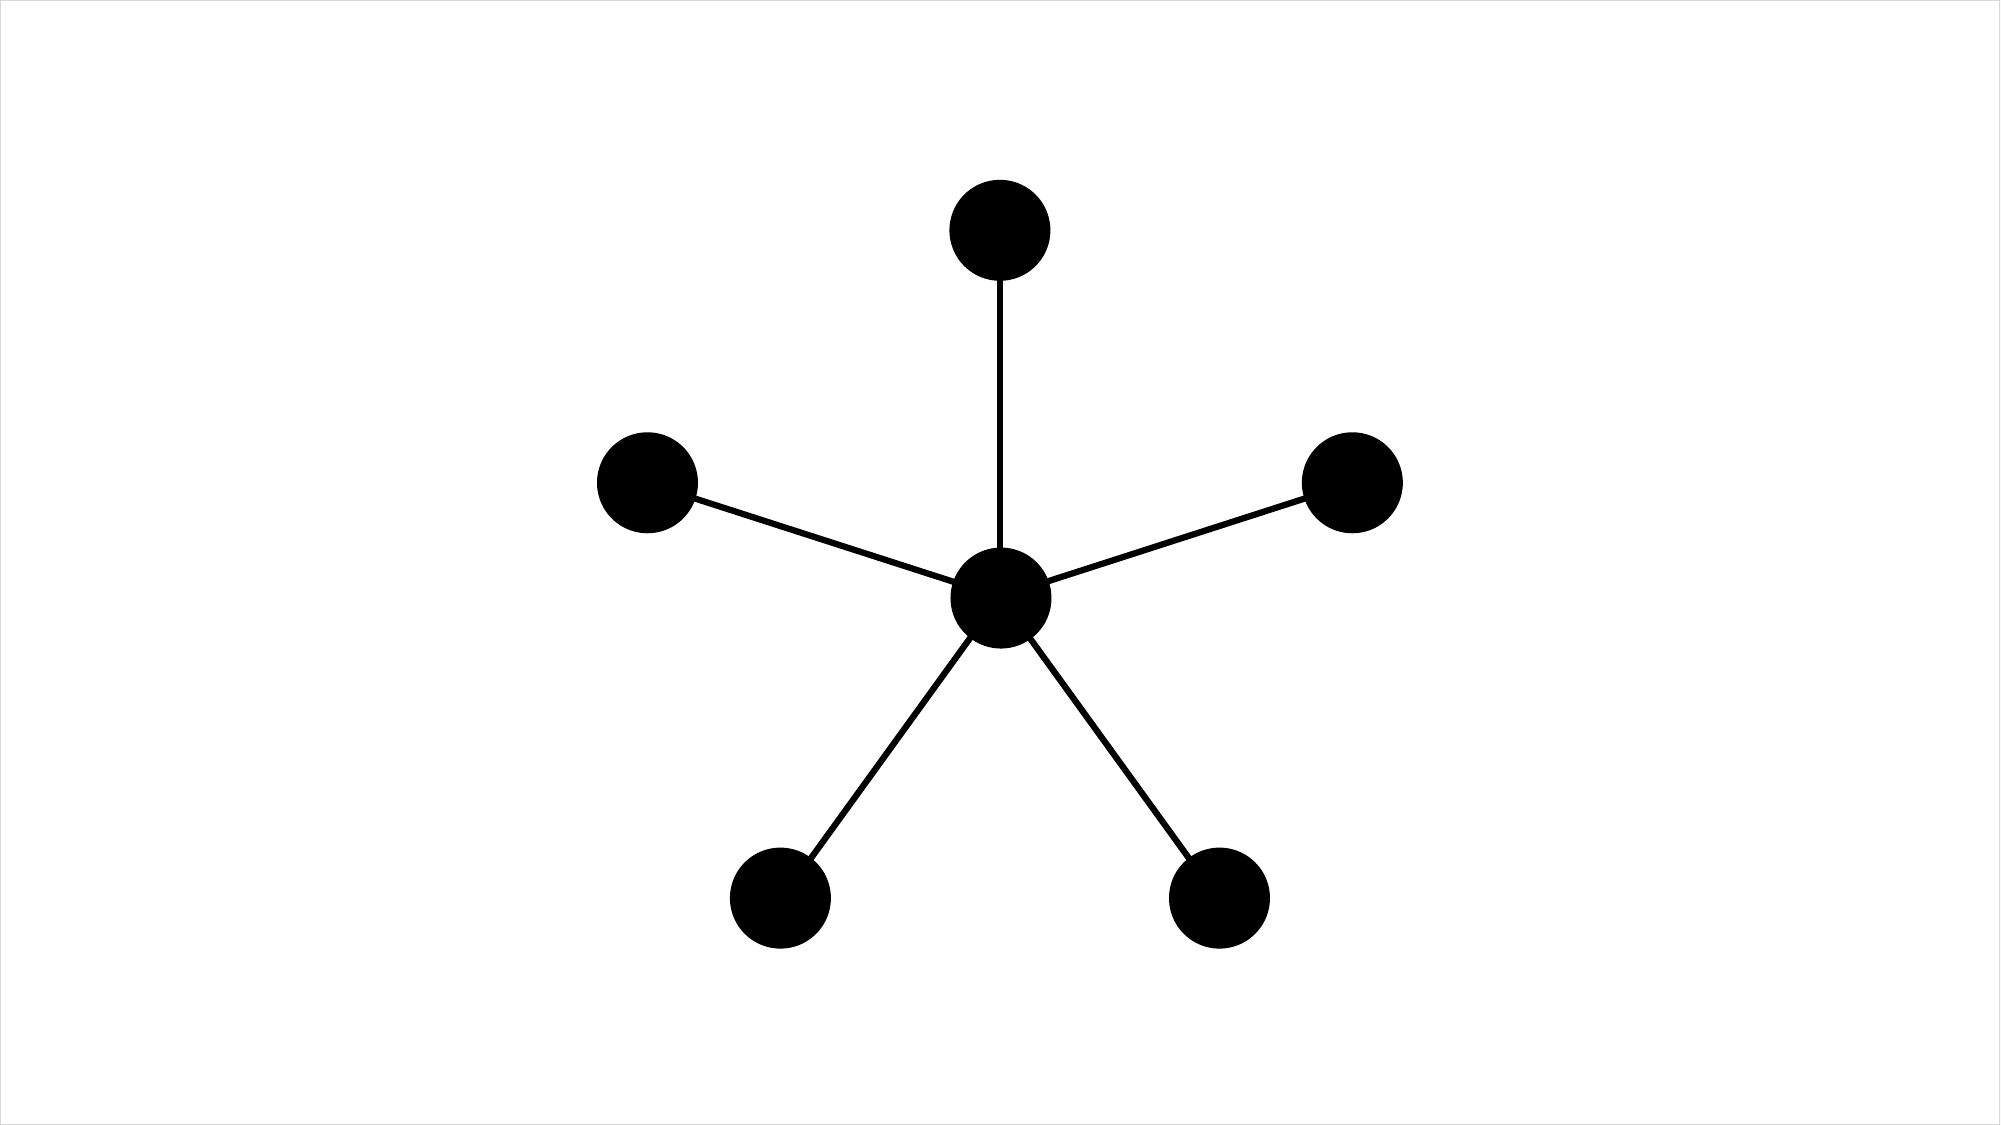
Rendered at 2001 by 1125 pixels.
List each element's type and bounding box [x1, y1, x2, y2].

text_box [600, 182, 1400, 946]
